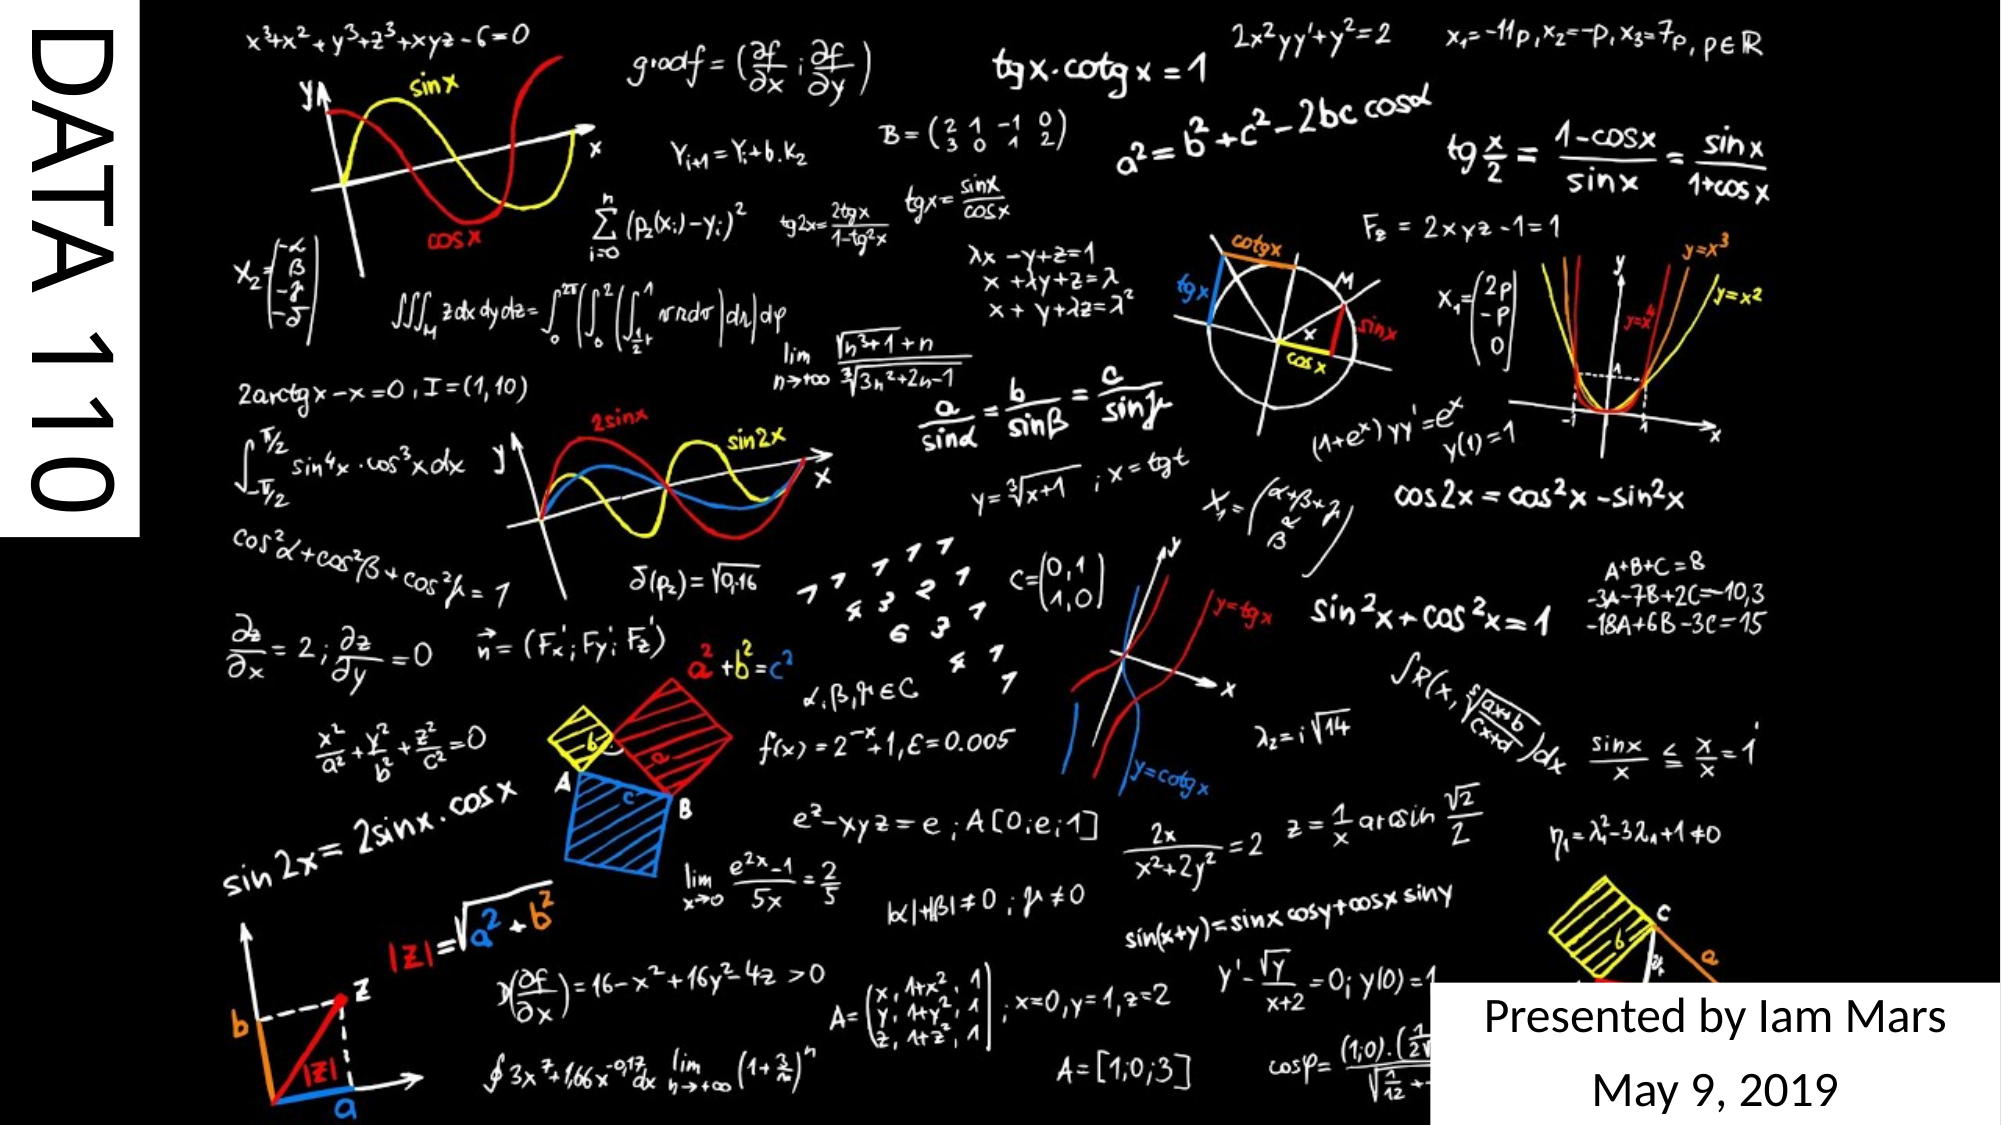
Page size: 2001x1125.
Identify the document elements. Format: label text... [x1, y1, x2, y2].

title DATA 110 [0, 0, 140, 538]
picture [0, 0, 2001, 1125]
subtitle Presented by Iam Mars May 9, 2019 [1430, 982, 2000, 1125]
